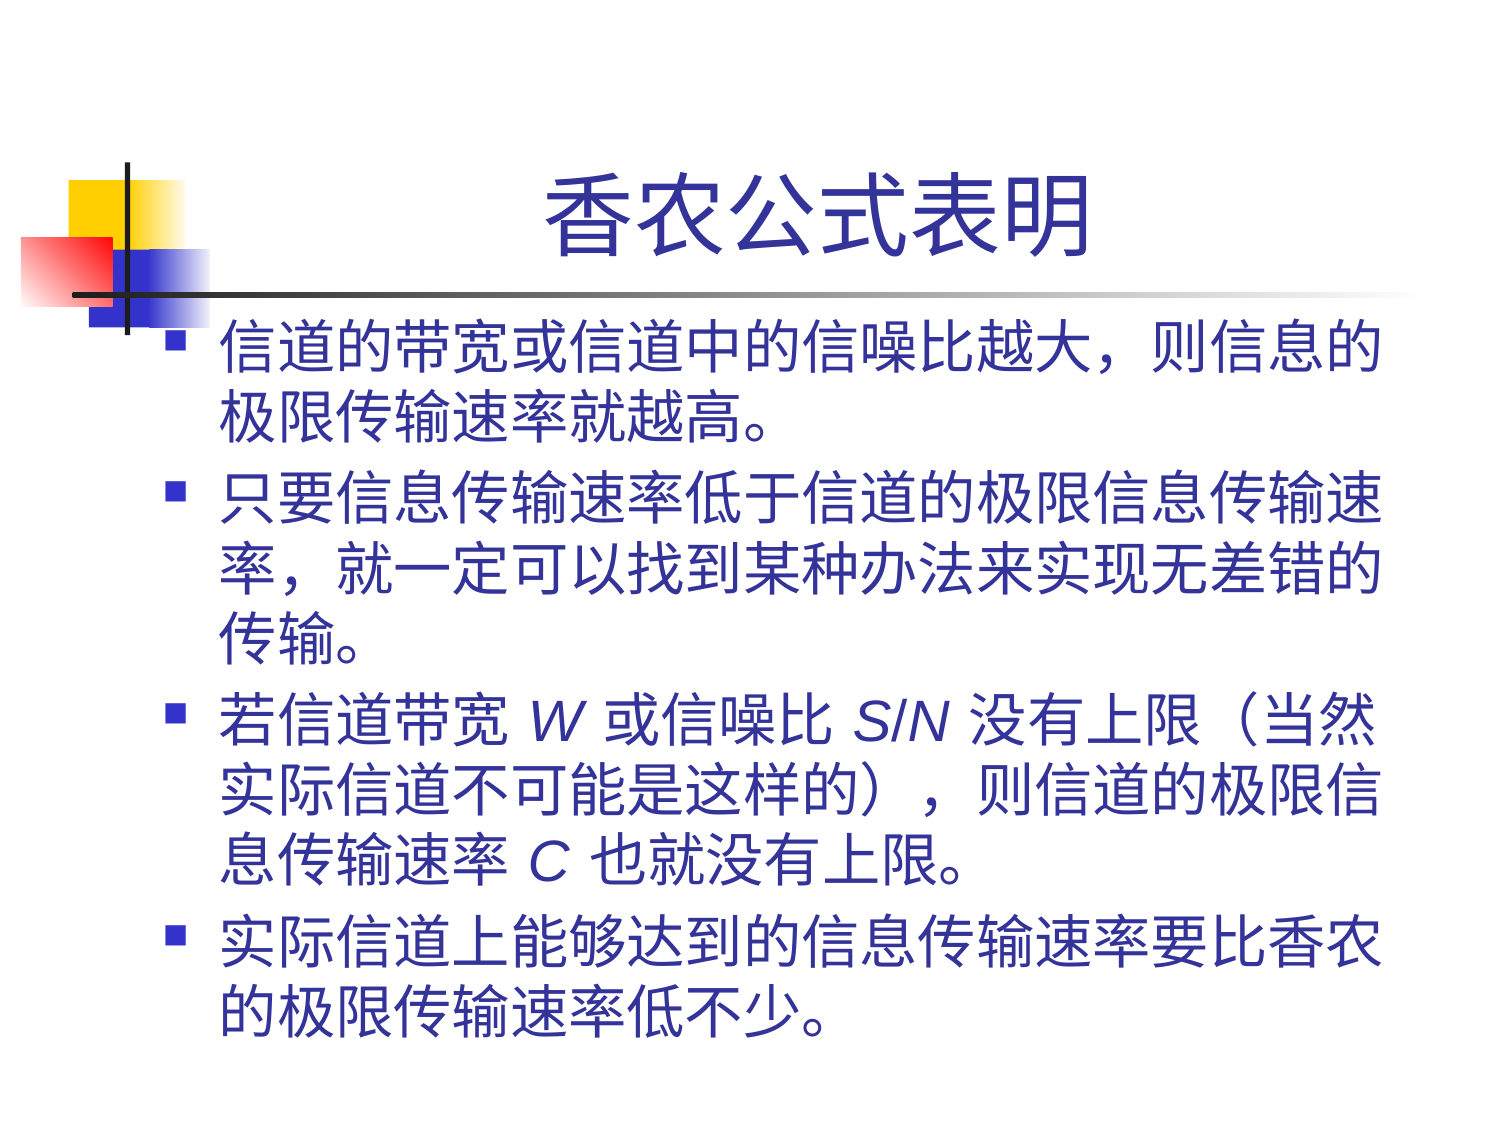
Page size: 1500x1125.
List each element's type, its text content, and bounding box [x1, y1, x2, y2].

title 香农公式表明 [188, 35, 1468, 275]
list 信道的带宽或信道中的信噪比越大，则信息的极限传输速率就越高。 只要信息传输速率低于信道的极限信息传输速率，就一定可以找到某种办法来实现无差错的传输。 若信道带宽 W 或信噪比 S/N 没有上限（当然实际信道不可能是这样的），则信道的极限信息传输速率 C 也就没有上限。 实际信道上能够达到的信息传输速率要比香农的极限传输速率低不少。 [147, 302, 1423, 1071]
